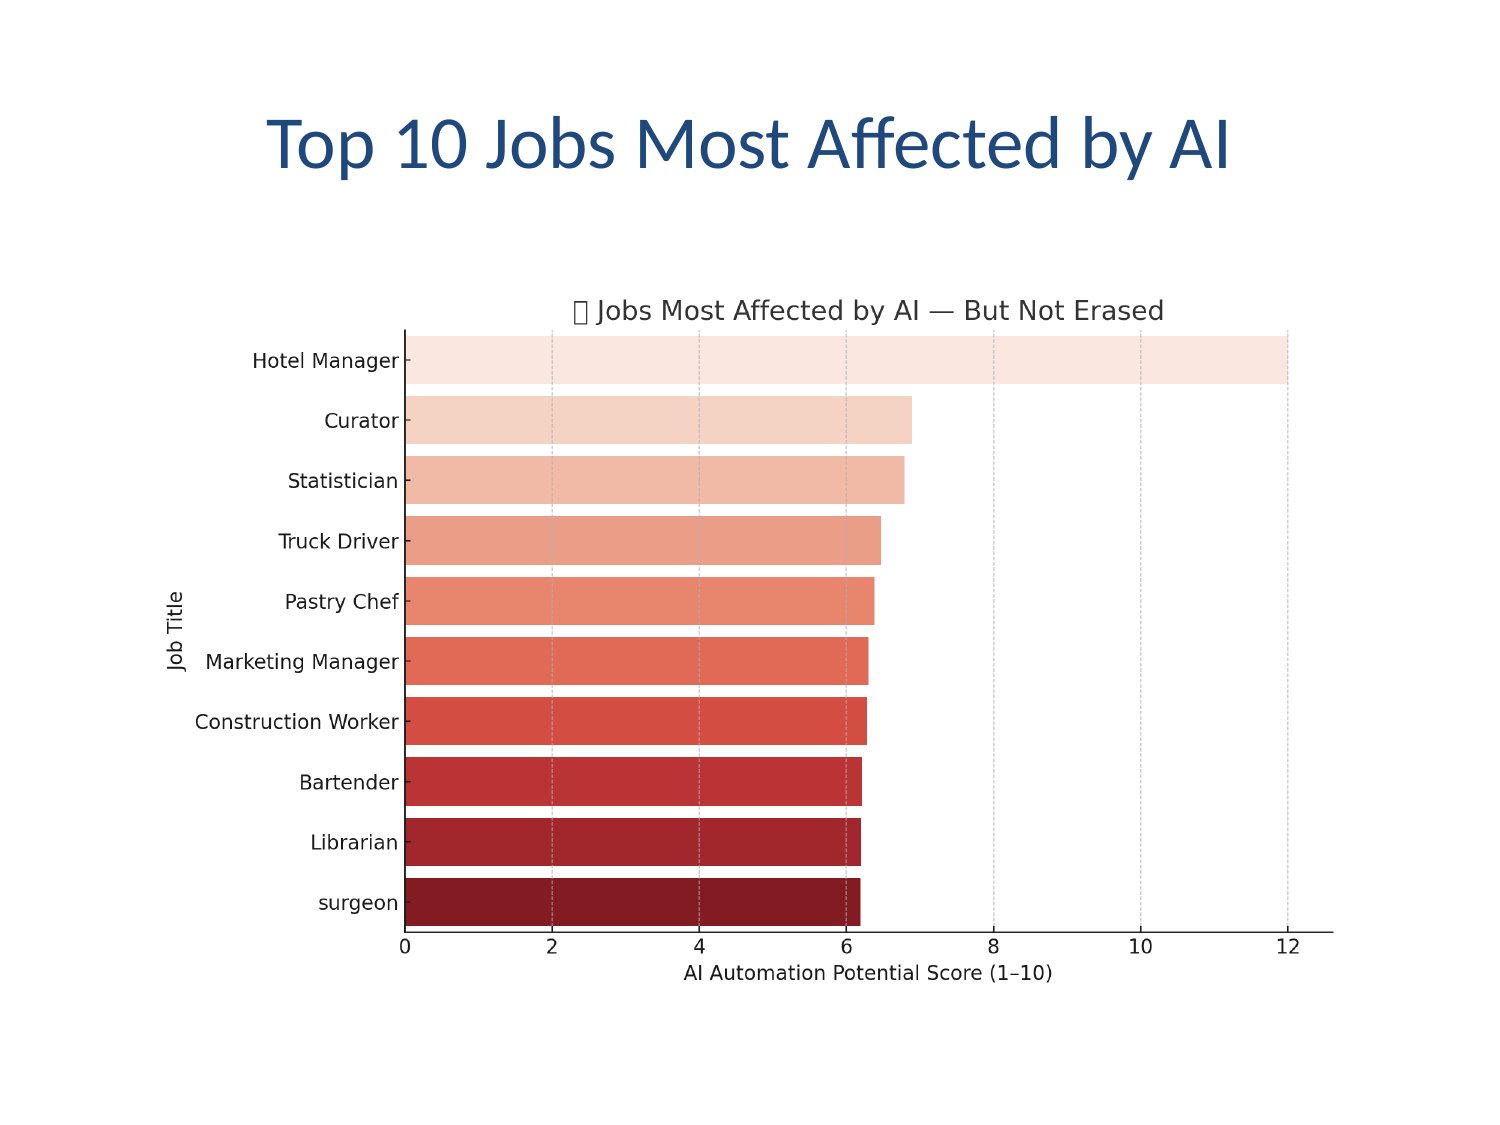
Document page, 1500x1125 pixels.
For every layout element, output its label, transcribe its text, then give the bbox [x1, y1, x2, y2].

title Top 10 Jobs Most Affected by AI [75, 45, 1425, 233]
picture [149, 280, 1351, 1002]
